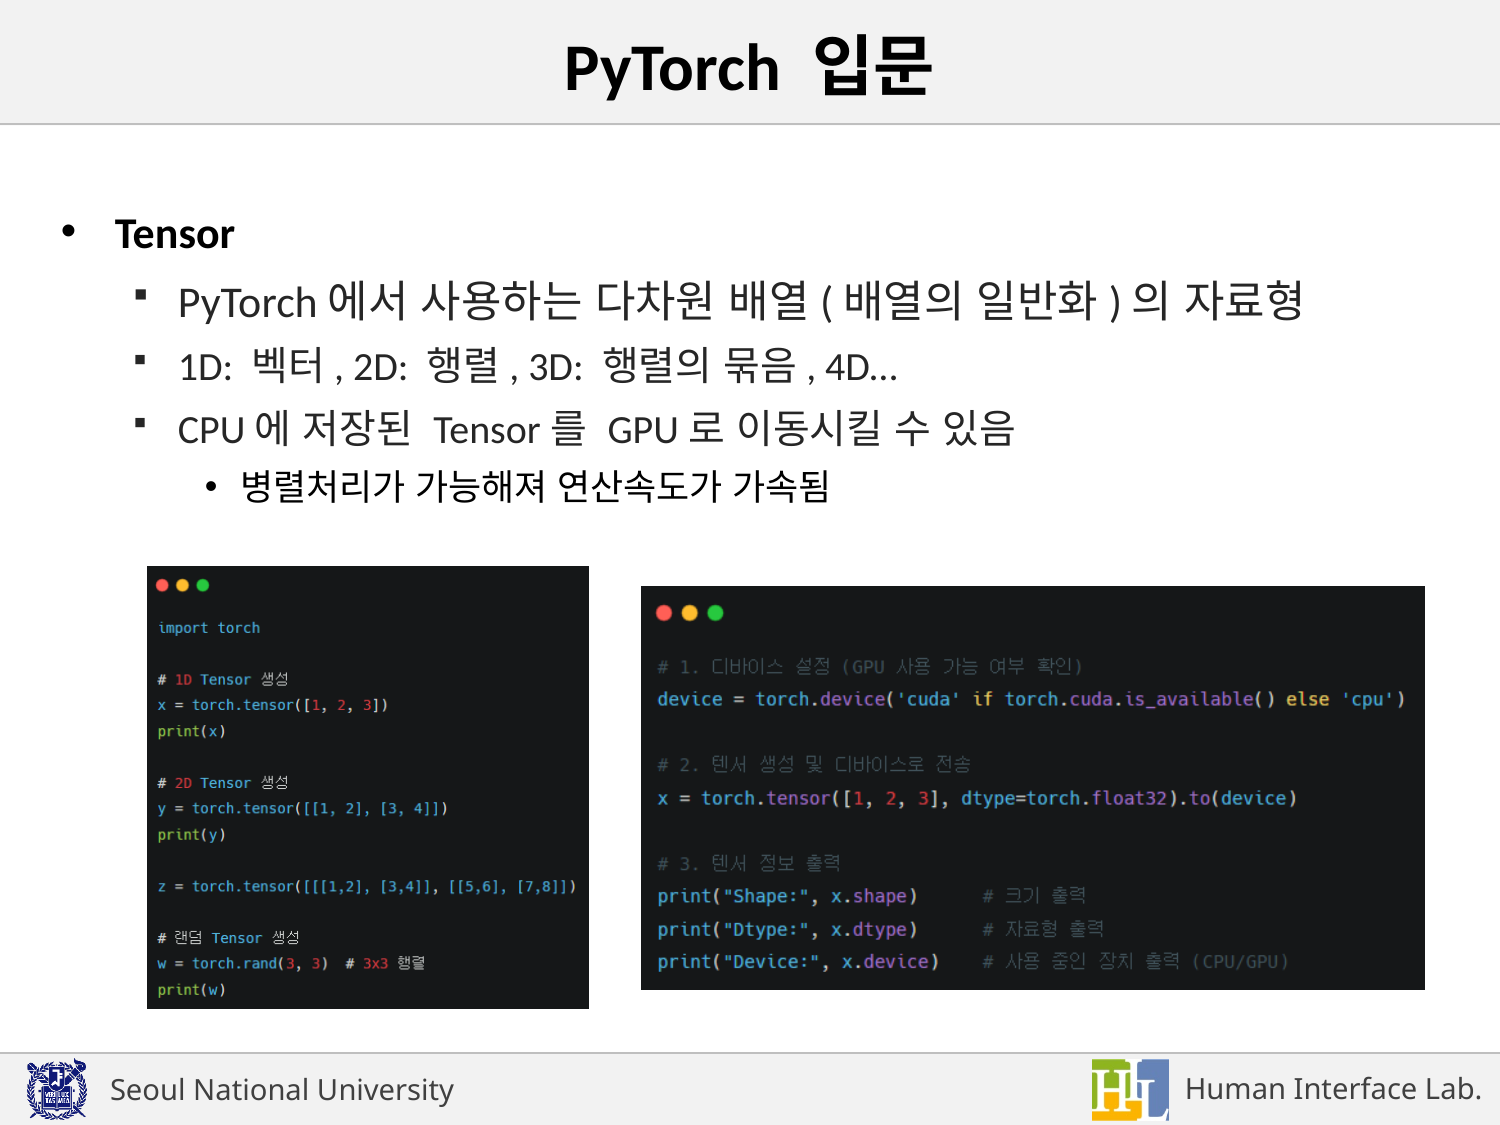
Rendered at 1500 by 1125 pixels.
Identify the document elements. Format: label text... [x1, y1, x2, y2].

picture [147, 566, 589, 1009]
picture [641, 585, 1426, 990]
list Tensor PyTorch에서 사용하는 다차원 배열(배열의 일반화)의 자료형 1D: 벡터, 2D: 행렬, 3D: 행렬의 묶음, 4D… CPU에 저장된 Tensor를 GPU로 이동시킬 수 있음 병렬처리가 가능해져 연산속도가 가속됨 [45, 189, 1450, 515]
picture [1092, 1059, 1169, 1121]
picture [25, 1058, 88, 1120]
title PyTorch 입문 [75, 13, 1425, 114]
